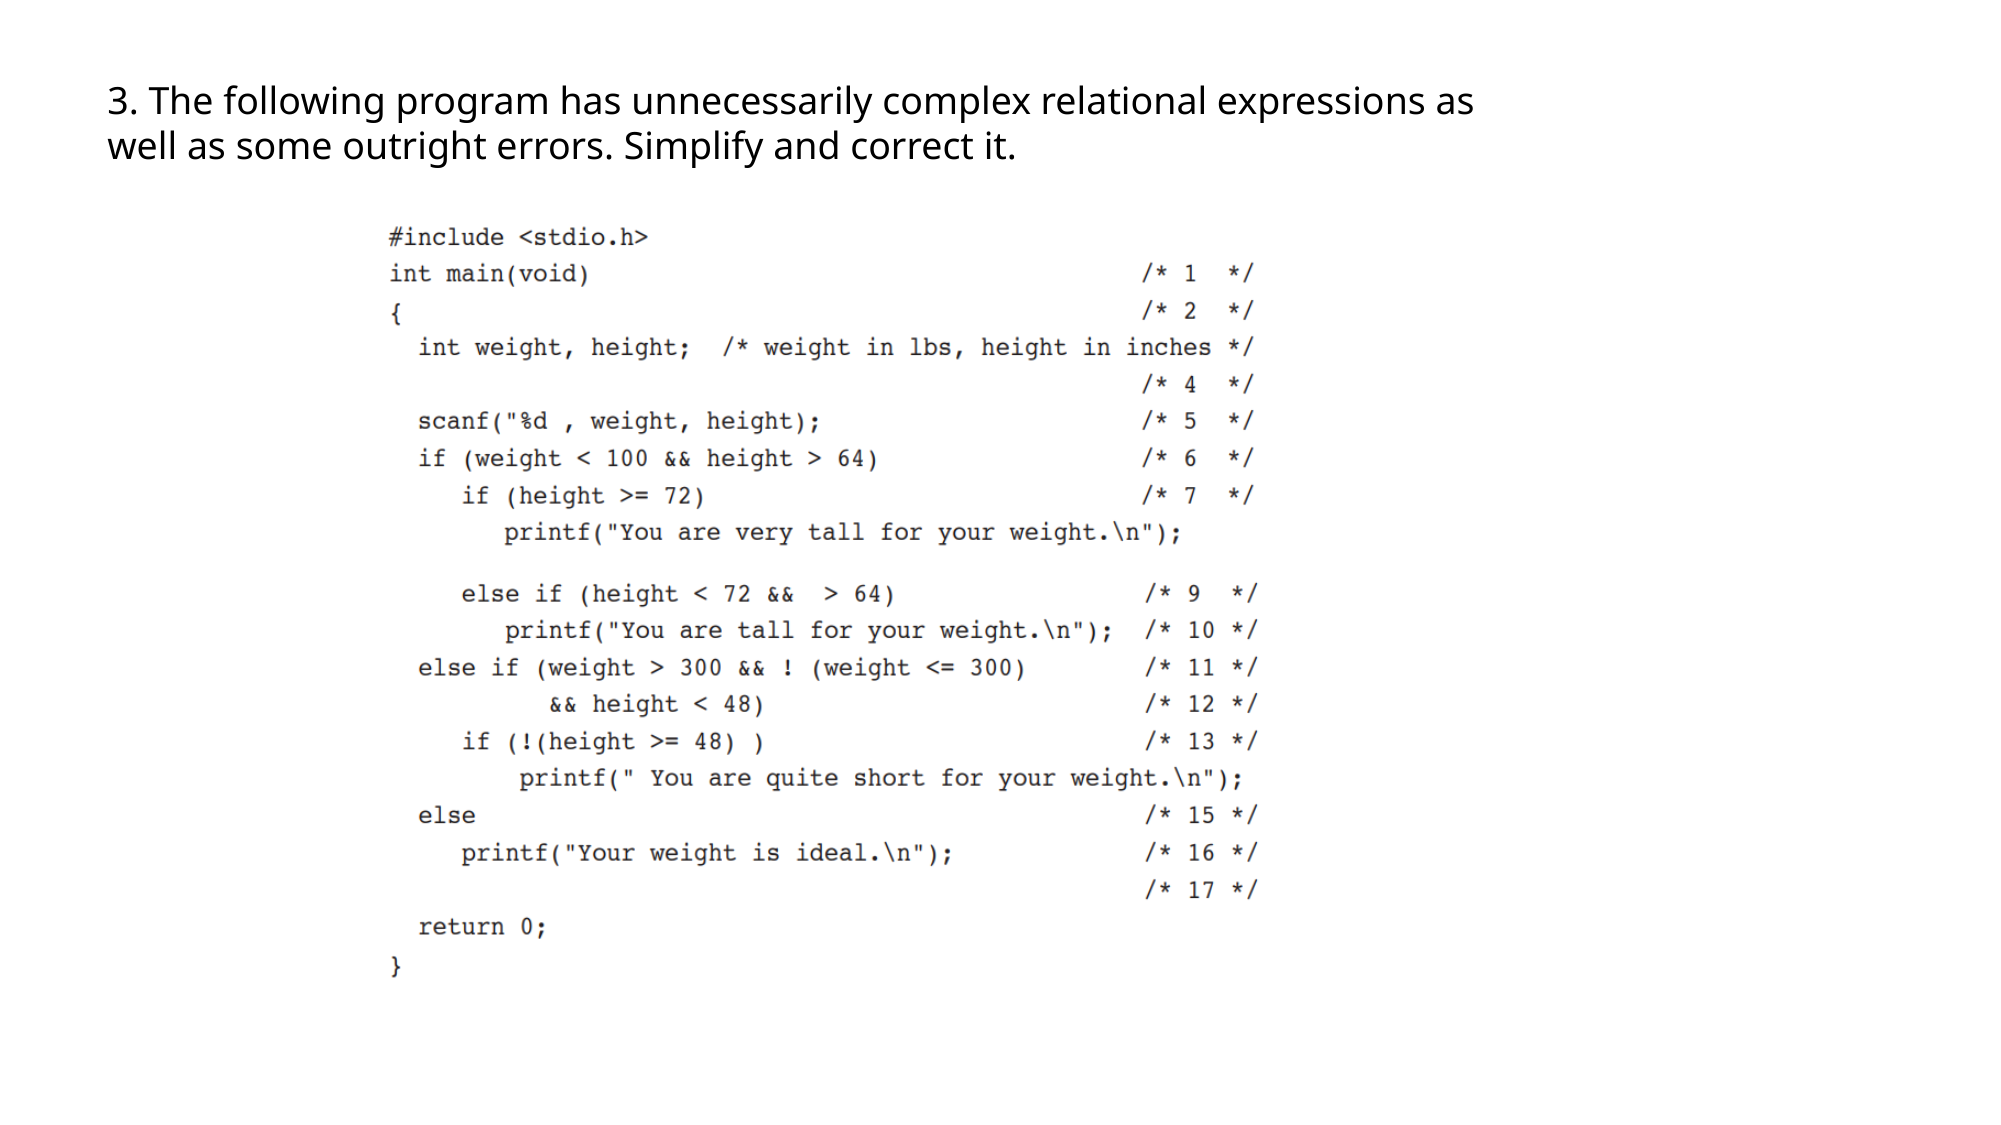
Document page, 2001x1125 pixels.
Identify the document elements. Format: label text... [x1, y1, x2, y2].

picture [365, 211, 1294, 994]
text_box 3. The following program has unnecessarily complex relational expressions as well as some outright errors. Simplify and correct it. [92, 69, 1567, 175]
